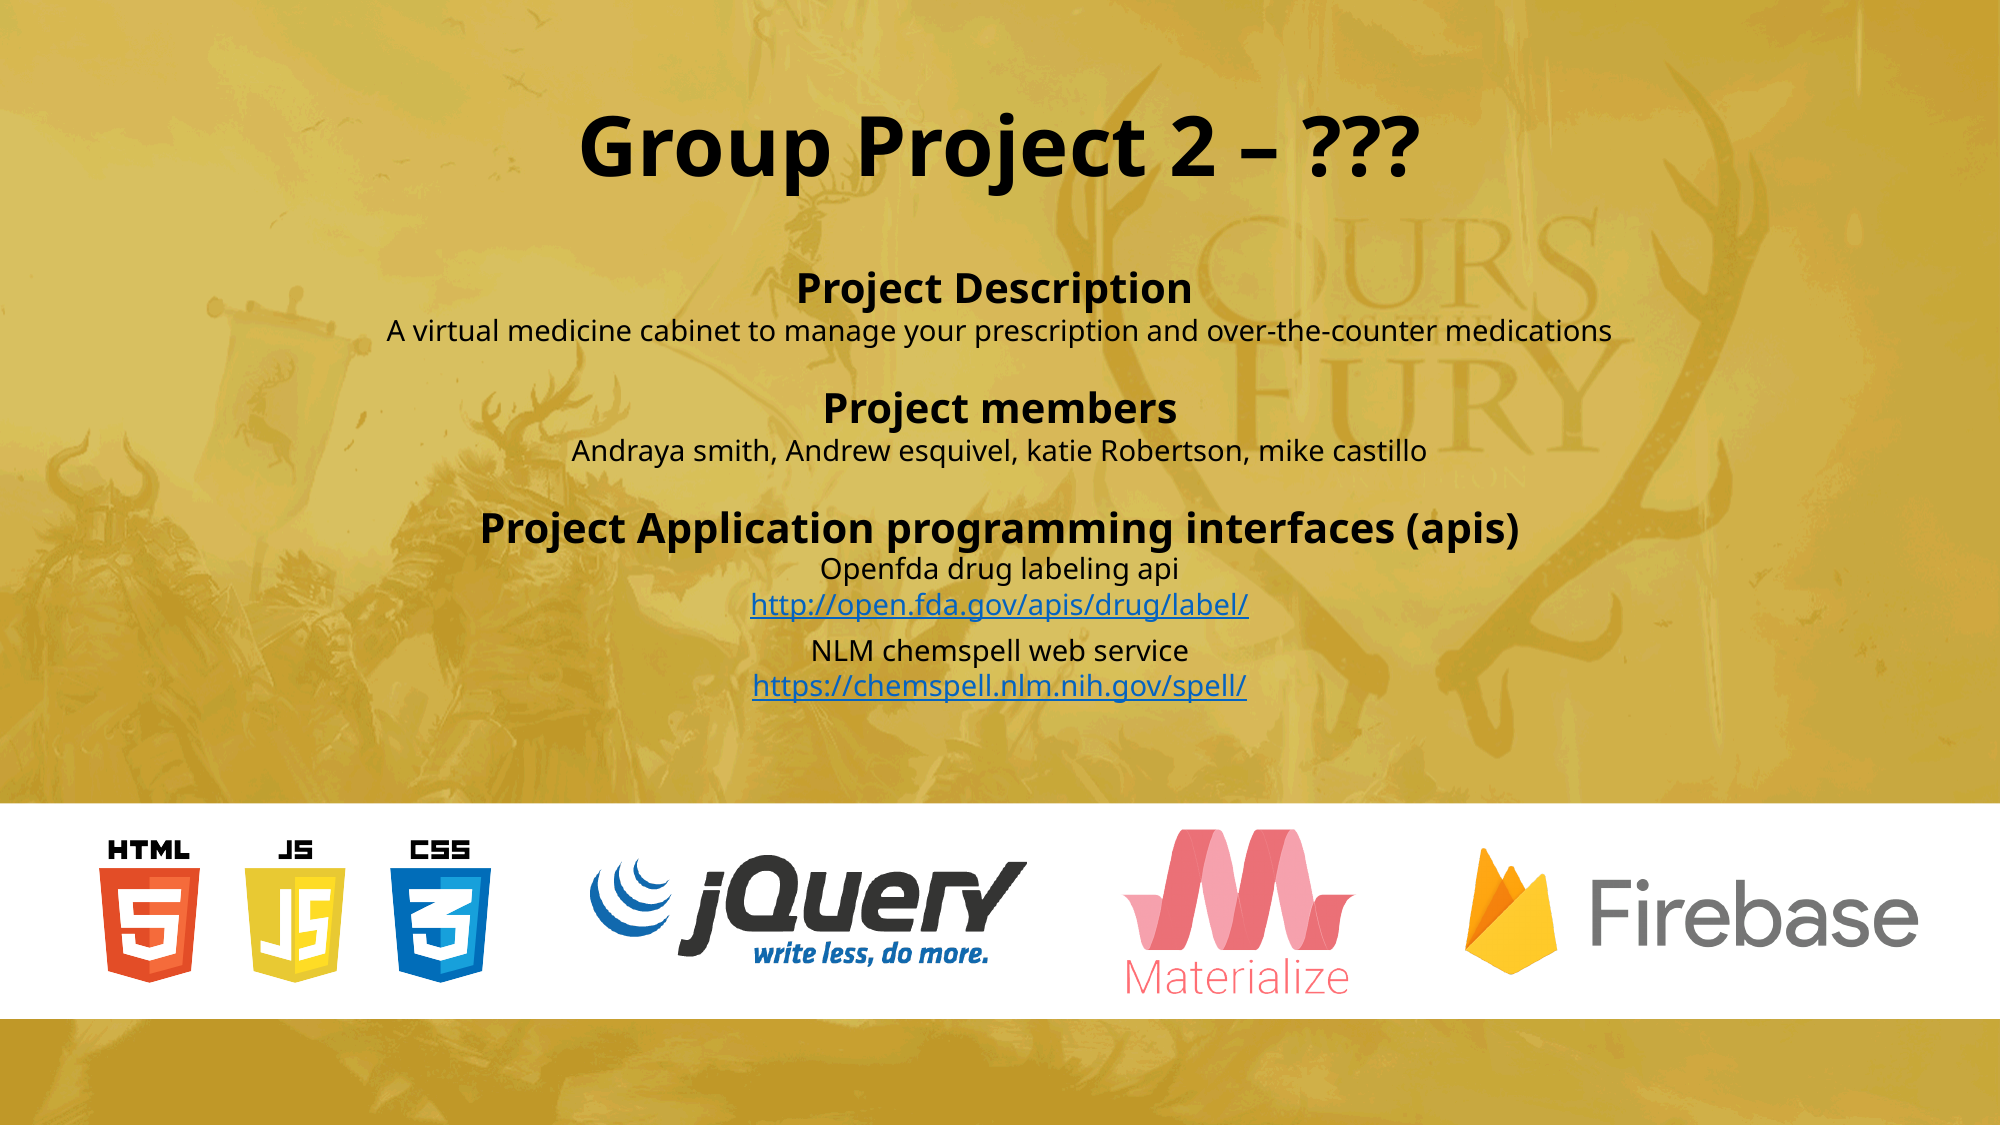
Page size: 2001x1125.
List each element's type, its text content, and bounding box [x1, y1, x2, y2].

text_box Project Description A virtual medicine cabinet to manage your prescription and over-the-counter medications Project members Andraya smith, Andrew esquivel, katie Robertson, mike castillo Project Application programming interfaces (apis) [58, 254, 1942, 560]
title Group Project 2 – ??? [22, 96, 1978, 203]
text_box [555, 543, 1445, 712]
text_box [0, 803, 2000, 1019]
picture [0, 1019, 2000, 1125]
picture [0, 0, 2000, 803]
